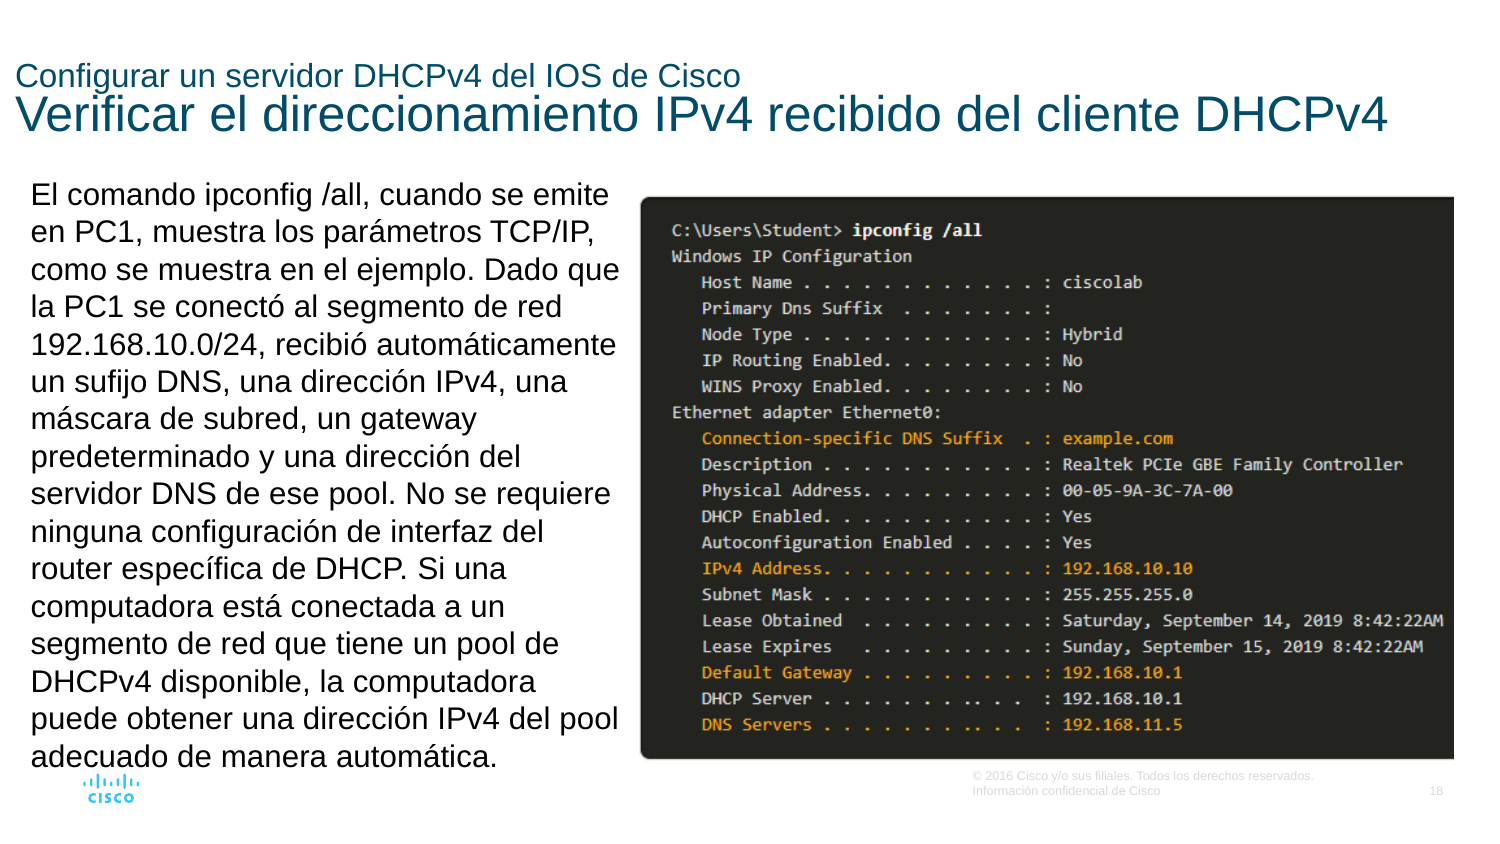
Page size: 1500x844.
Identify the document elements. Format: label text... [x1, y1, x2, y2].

list El comando ipconfig /all, cuando se emite en PC1, muestra los parámetros TCP/IP, como se muestra en el ejemplo. Dado que la PC1 se conectó al segmento de red 192.168.10.0/24, recibió automáticamente un sufijo DNS, una dirección IPv4, una máscara de subred, un gateway predeterminado y una dirección del servidor DNS de ese pool. No se requiere ninguna configuración de interfaz del router específica de DHCP. Si una computadora está conectada a un segmento de red que tiene un pool de DHCPv4 disponible, la computadora puede obtener una dirección IPv4 del pool adecuado de manera automática. [15, 166, 638, 844]
title Configurar un servidor DHCPv4 del IOS de Cisco Verificar el direccionamiento IPv4 recibido del cliente DHCPv4 [0, 0, 1500, 203]
picture [637, 192, 1454, 763]
